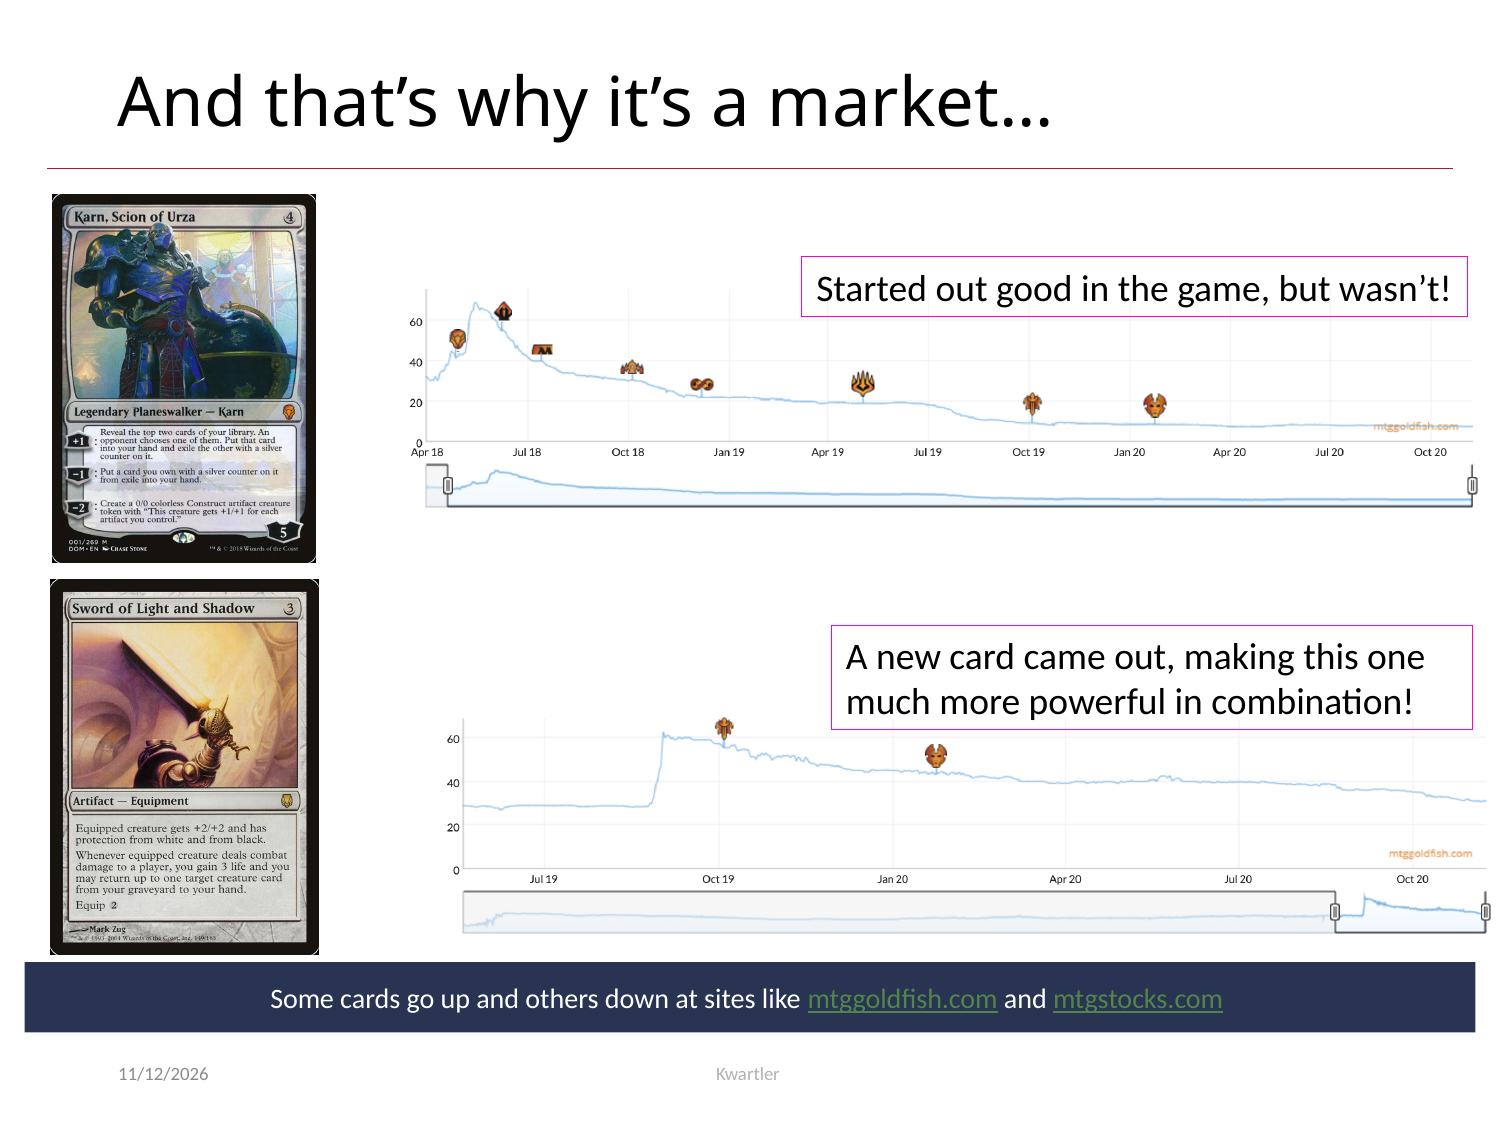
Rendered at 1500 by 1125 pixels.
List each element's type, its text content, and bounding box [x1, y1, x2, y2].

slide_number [103, 1042, 441, 1103]
footer Kwartler [496, 1042, 1004, 1103]
picture [50, 579, 319, 955]
picture [387, 249, 1487, 518]
picture [425, 688, 1500, 945]
picture [51, 194, 316, 563]
text_box A new card came out, making this one much more powerful in combination! [831, 625, 1473, 688]
text_box Some cards go up and others down at sites like mtggoldfish.com and mtgstocks.com [24, 961, 1476, 1033]
title And that’s why it’s a market… [103, 59, 1397, 157]
